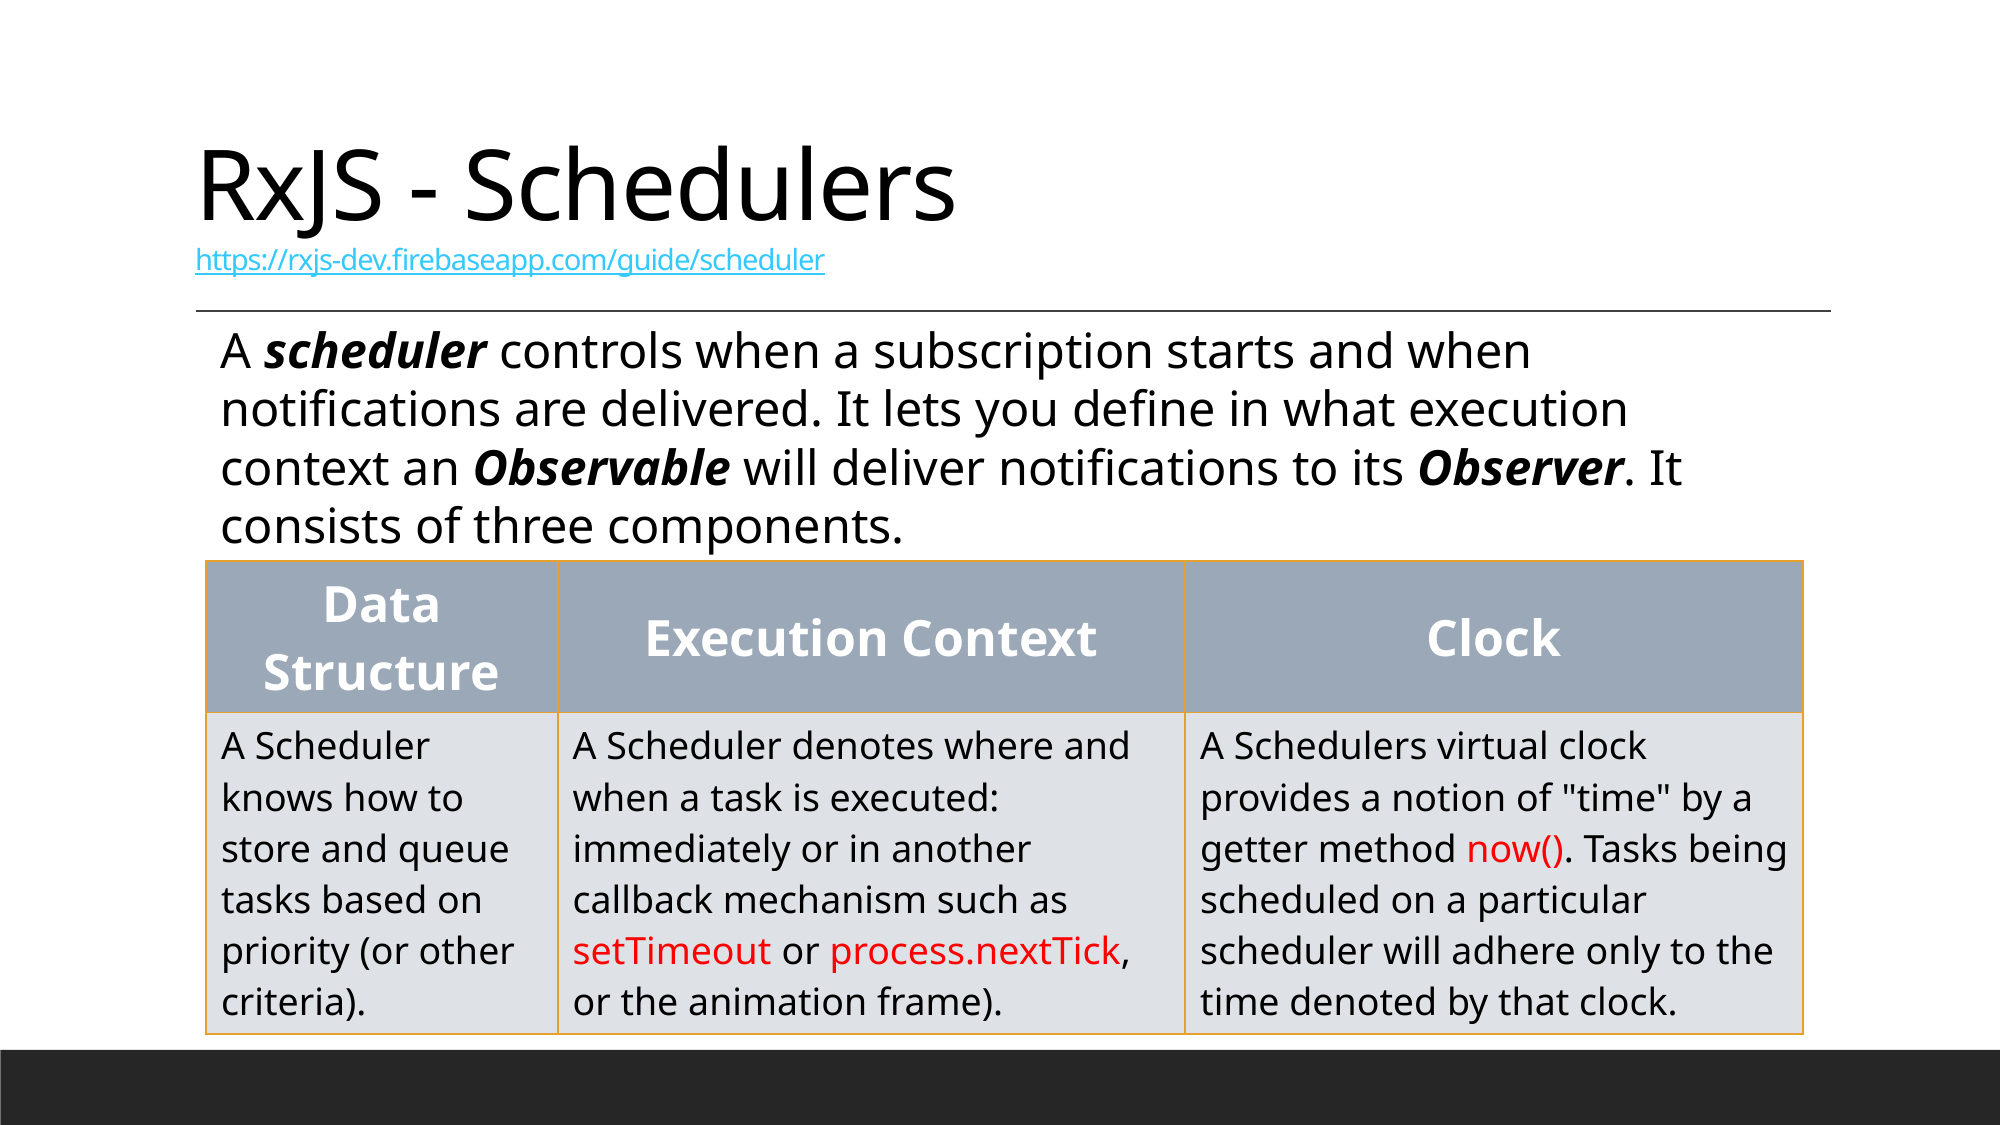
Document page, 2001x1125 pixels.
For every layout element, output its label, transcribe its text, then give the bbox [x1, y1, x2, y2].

table_header Clock [1186, 562, 1802, 712]
table_header Data Structure [207, 562, 557, 712]
table_header Execution Context [559, 562, 1184, 712]
list A scheduler controls when a subscription starts and when notifications are delivered. It lets you define in what execution context an Observable will deliver notifications to its Observer. It consists of three components. [206, 312, 1804, 560]
title RxJS - Schedulers https://rxjs-dev.firebaseapp.com/guide/scheduler [180, 47, 1830, 285]
table_cell A Schedulers virtual clock provides a notion of "time" by a getter method now(). Tasks being scheduled on a particular scheduler will adhere only to the time denoted by that clock. [1186, 713, 1802, 1033]
table_cell A Scheduler knows how to store and queue tasks based on priority (or other criteria). [207, 713, 557, 1033]
table_cell A Scheduler denotes where and when a task is executed: immediately or in another callback mechanism such as setTimeout or process.nextTick, or the animation frame). [559, 713, 1184, 1033]
